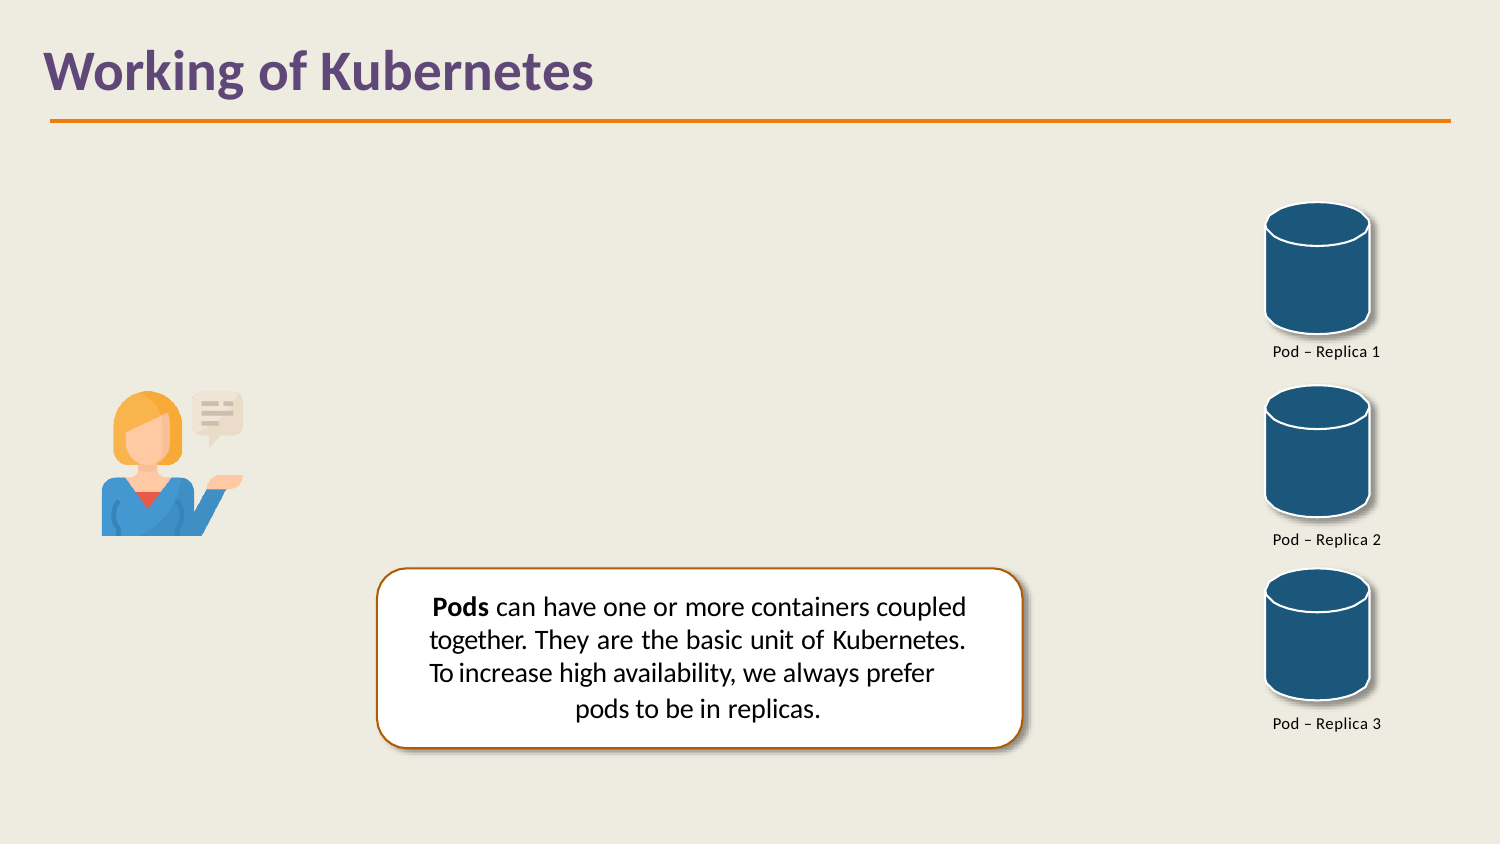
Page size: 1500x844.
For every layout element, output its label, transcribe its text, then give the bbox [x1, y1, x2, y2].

text_box [1265, 202, 1370, 335]
text_box [373, 565, 1035, 761]
text_box pods to be in replicas. [572, 688, 828, 725]
text_box [1265, 568, 1370, 701]
text_box [1265, 385, 1370, 518]
text_box [1262, 565, 1382, 713]
text_box [101, 391, 243, 536]
text_box Pod – Replica 3 [1270, 710, 1383, 733]
text_box Pod – Replica 1 [1270, 338, 1383, 362]
text_box Pod – Replica 2 [1270, 526, 1383, 550]
title Working of Kubernetes [41, 30, 604, 174]
text_box [376, 568, 1023, 749]
text_box Pods can have one or more containers coupled together. They are the basic unit of Kubernetes. To increase high availability, we always prefer [427, 587, 974, 690]
text_box [1262, 198, 1382, 347]
text_box [1262, 382, 1382, 530]
